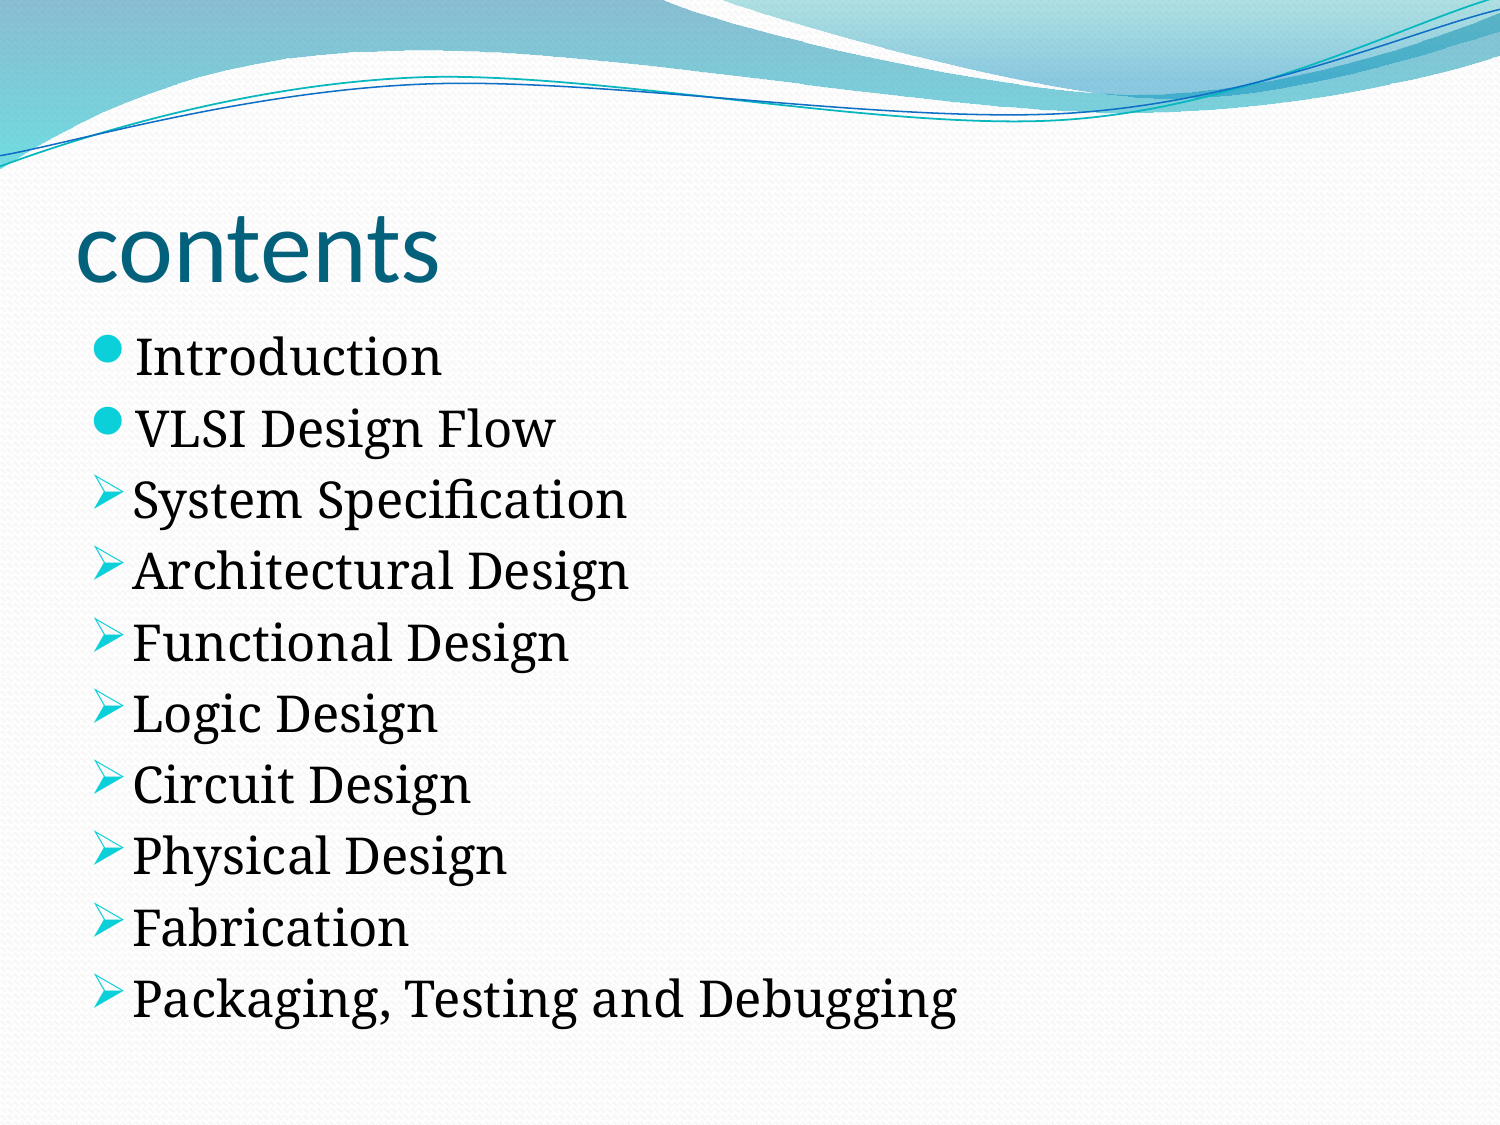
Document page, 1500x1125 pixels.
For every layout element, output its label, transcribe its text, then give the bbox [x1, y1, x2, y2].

title contents [75, 115, 1425, 303]
list Introduction VLSI Design Flow System Specification Architectural Design Functional Design Logic Design Circuit Design Physical Design Fabrication Packaging, Testing and Debugging [75, 317, 1425, 1038]
